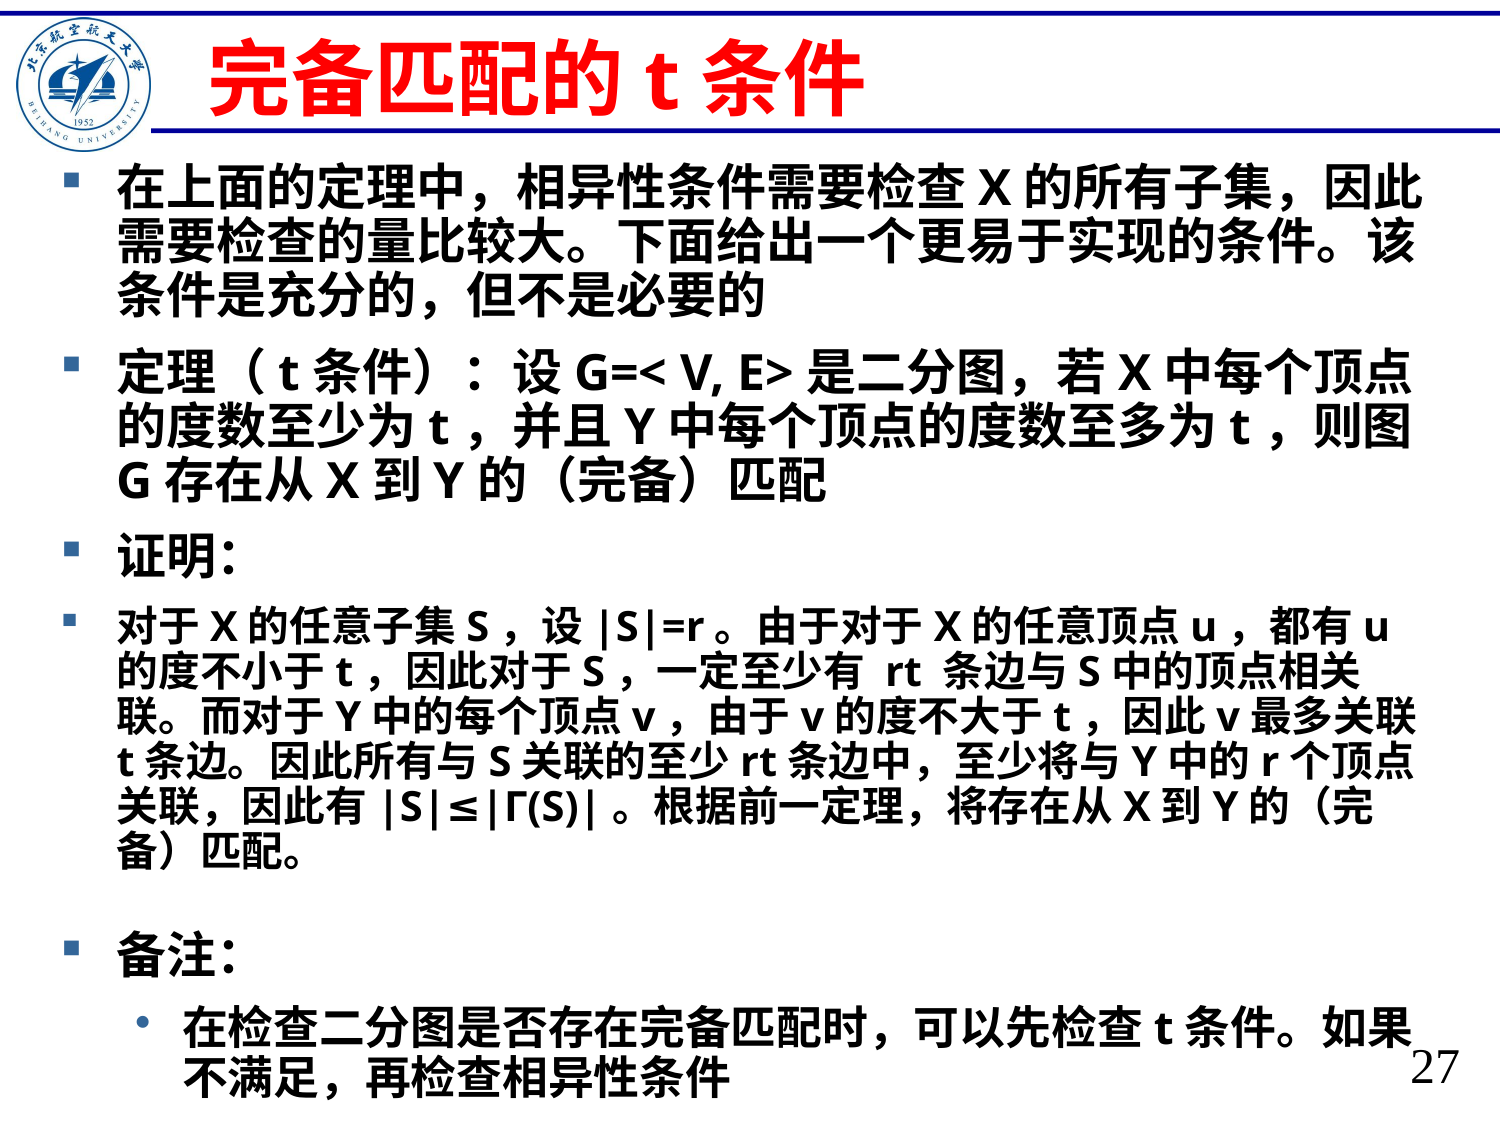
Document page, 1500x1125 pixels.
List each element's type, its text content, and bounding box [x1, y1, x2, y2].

list 在上面的定理中，相异性条件需要检查X的所有子集，因此需要检查的量比较大。下面给出一个更易于实现的条件。该条件是充分的，但不是必要的 定理（t条件）：设G=< V, E>是二分图，若X中每个顶点的度数至少为t，并且Y中每个顶点的度数至多为t，则图G存在从X到Y的（完备）匹配 证明： 对于X的任意子集S，设|S|=r。由于对于X的任意顶点u，都有u的度不小于t，因此对于S，一定至少有 rt 条边与S中的顶点相关联。而对于Y中的每个顶点v，由于v的度不大于t，因此v最多关联t条边。因此所有与S关联的至少rt条边中，至少将与Y中的r个顶点关联，因此有|S|≤|Γ(S)|。根据前一定理，将存在从X到Y的（完备）匹配。 备注： 在检查二分图是否存在完备匹配时，可以先检查t条件。如果不满足，再检查相异性条件 [45, 155, 1455, 1093]
title 完备匹配的t条件 [192, 32, 1415, 120]
picture [16, 17, 151, 152]
